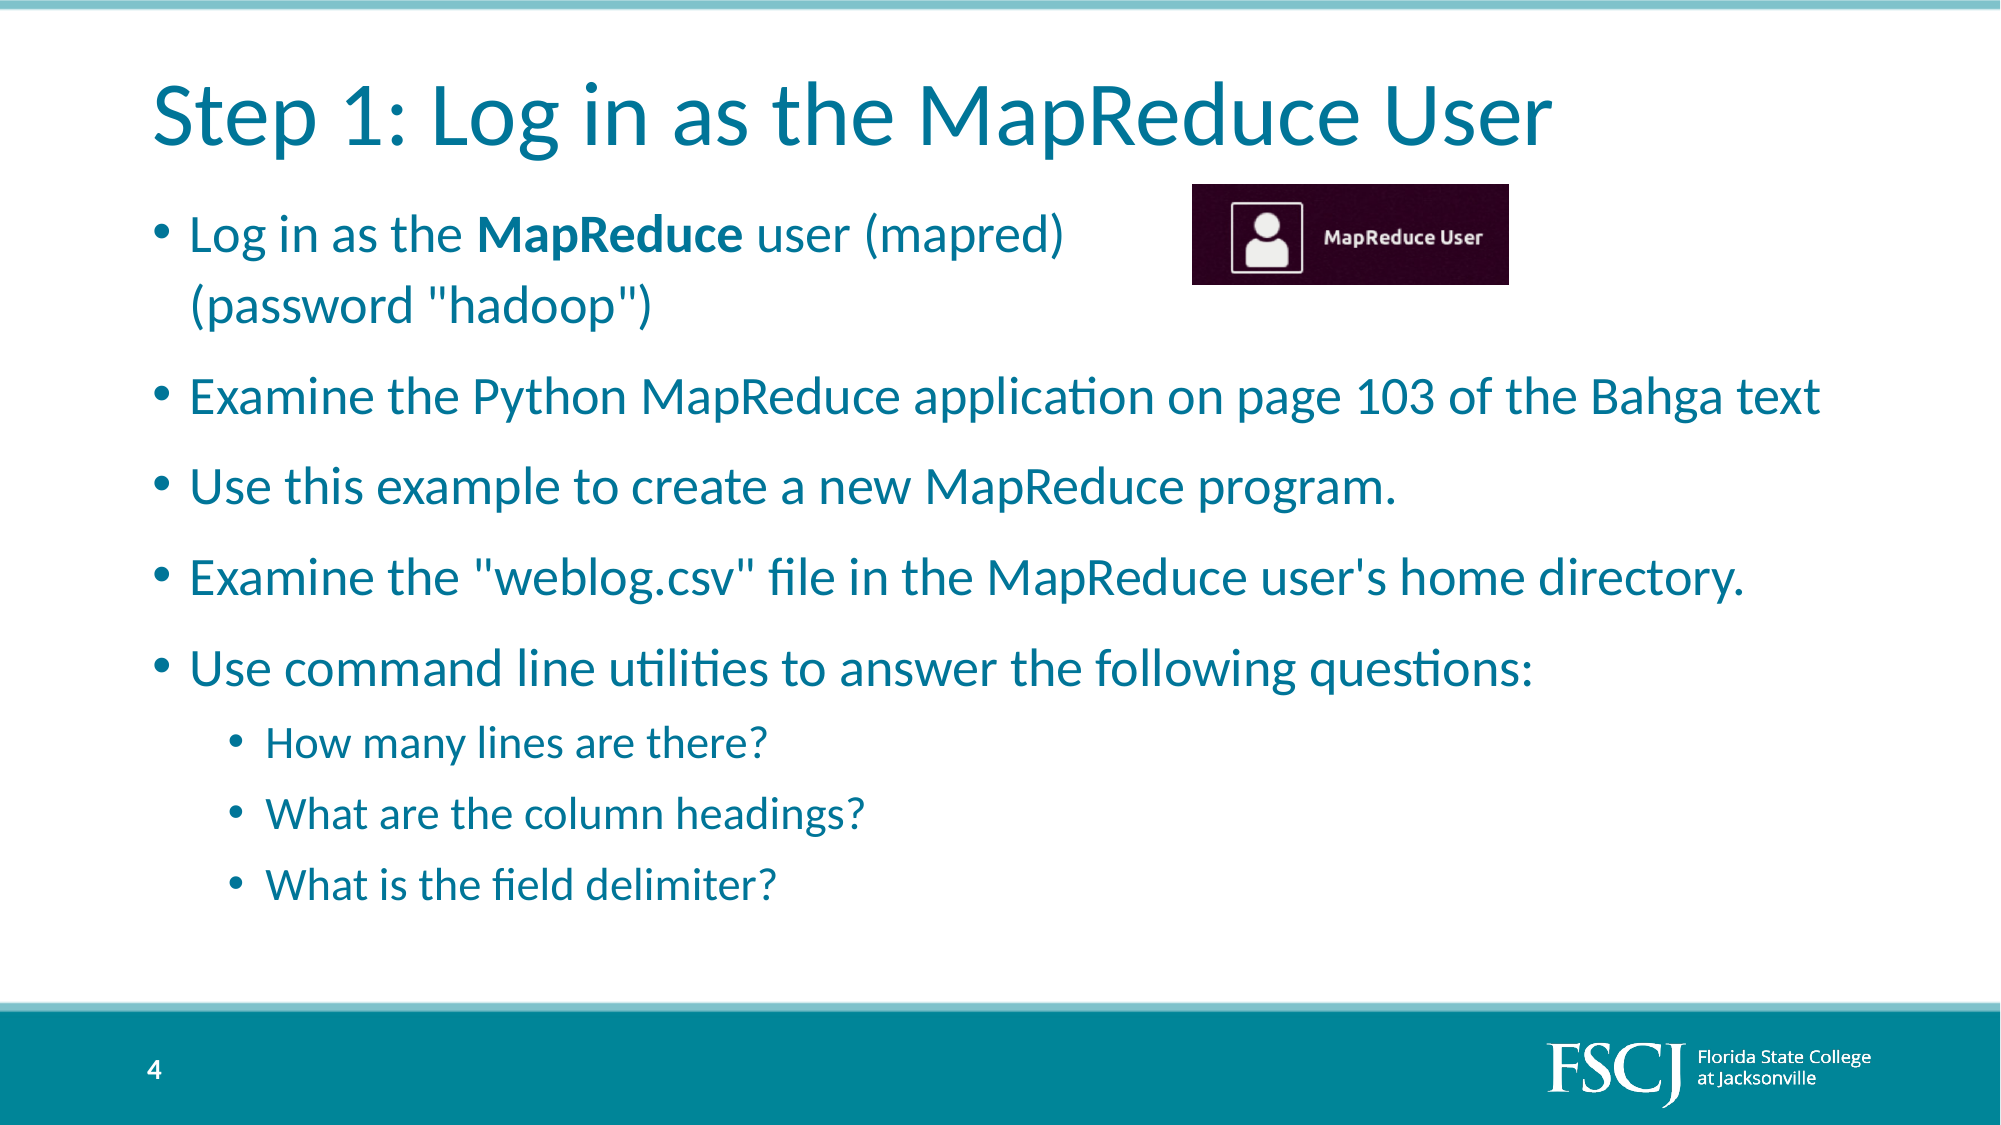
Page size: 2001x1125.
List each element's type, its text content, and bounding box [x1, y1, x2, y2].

title Step 1: Log in as the MapReduce User [137, 47, 1863, 184]
list Log in as the MapReduce user (mapred) (password "hadoop") Examine the Python MapReduce application on page 103 of the Bahga text Use this example to create a new MapReduce program. Examine the "weblog.csv" file in the MapReduce user's home directory. Use command line utilities to answer the following questions: How many lines are there? What are the column headings? What is the field delimiter? [137, 184, 1863, 986]
picture [0, 0, 2001, 1125]
